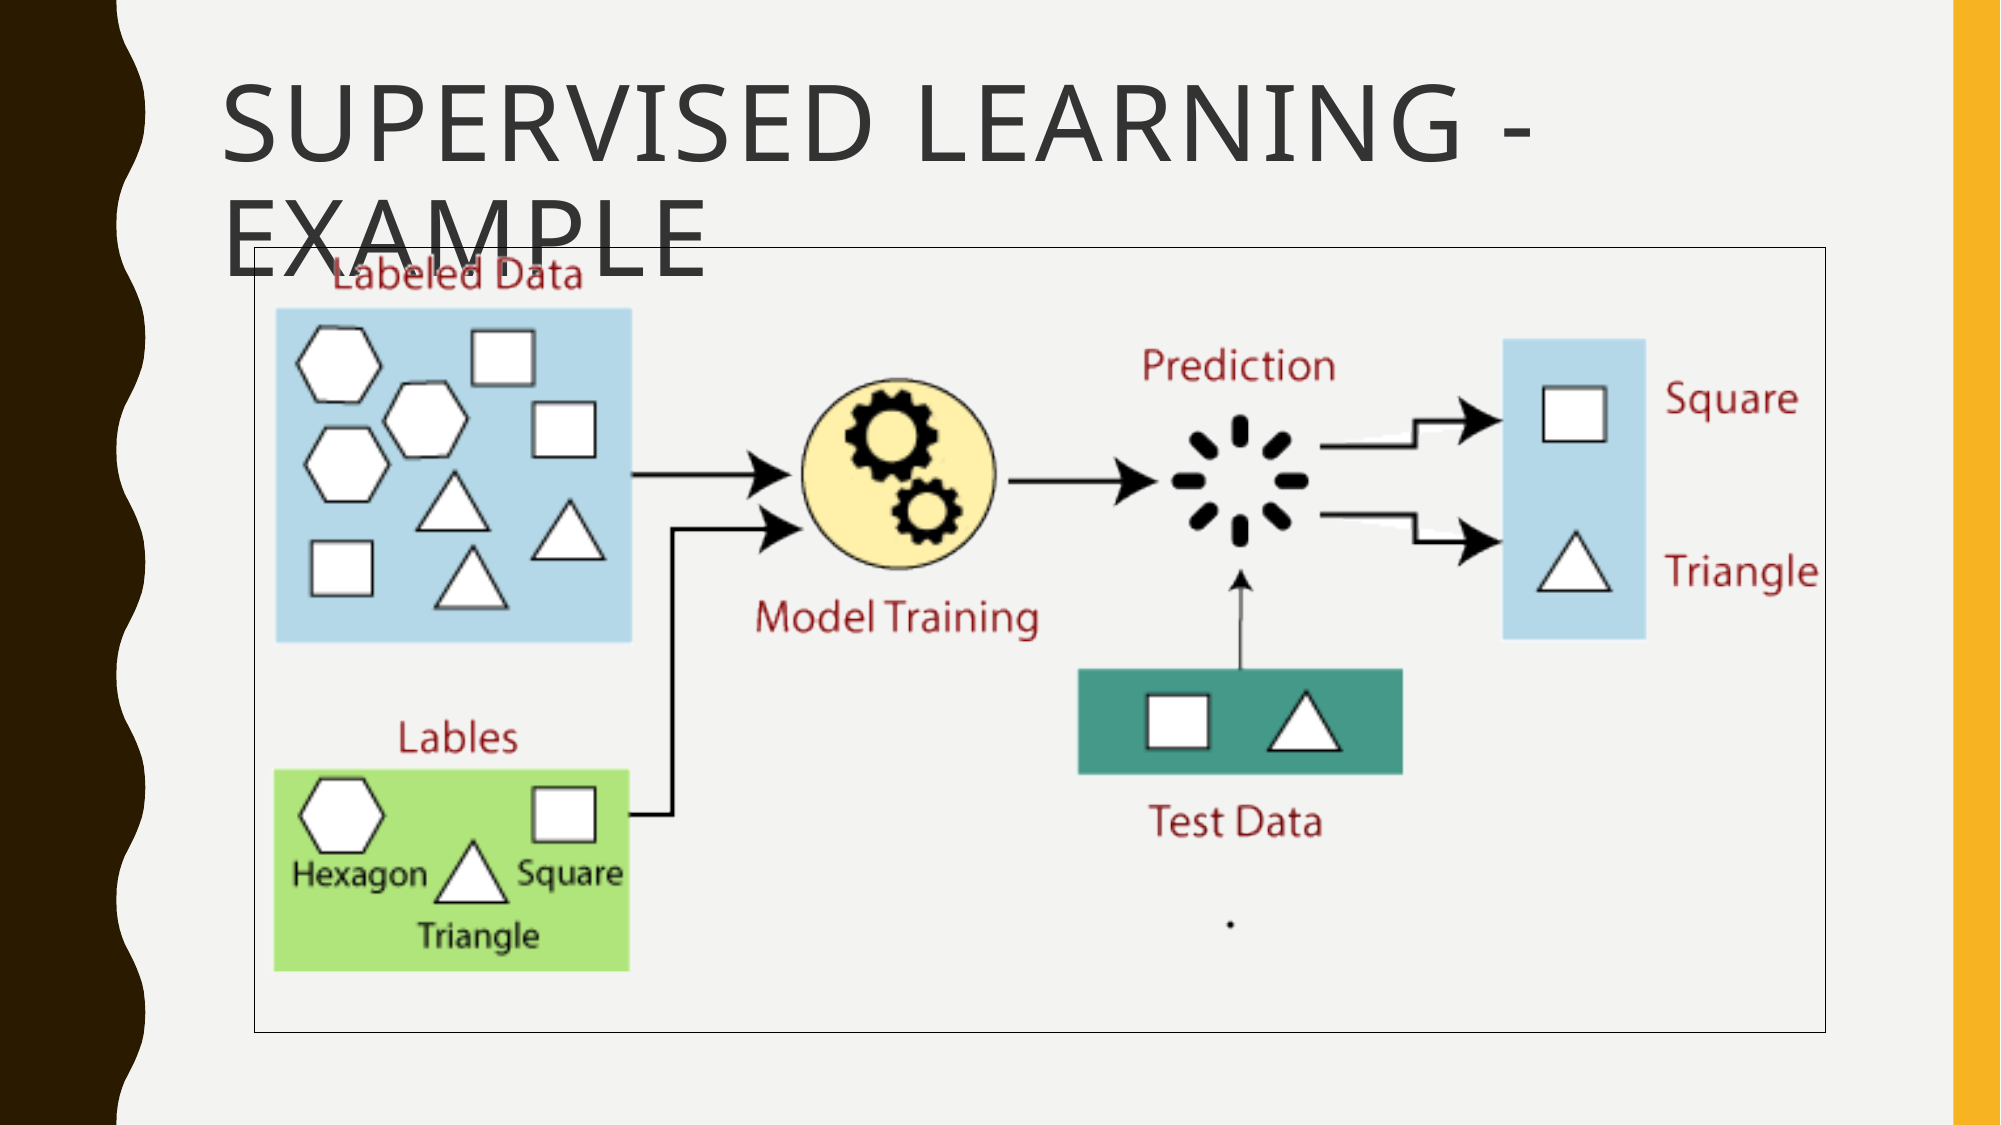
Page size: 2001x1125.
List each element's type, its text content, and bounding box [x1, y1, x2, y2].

title Supervised learning -EXAMPLE [205, 62, 1875, 308]
picture [254, 246, 1826, 1033]
